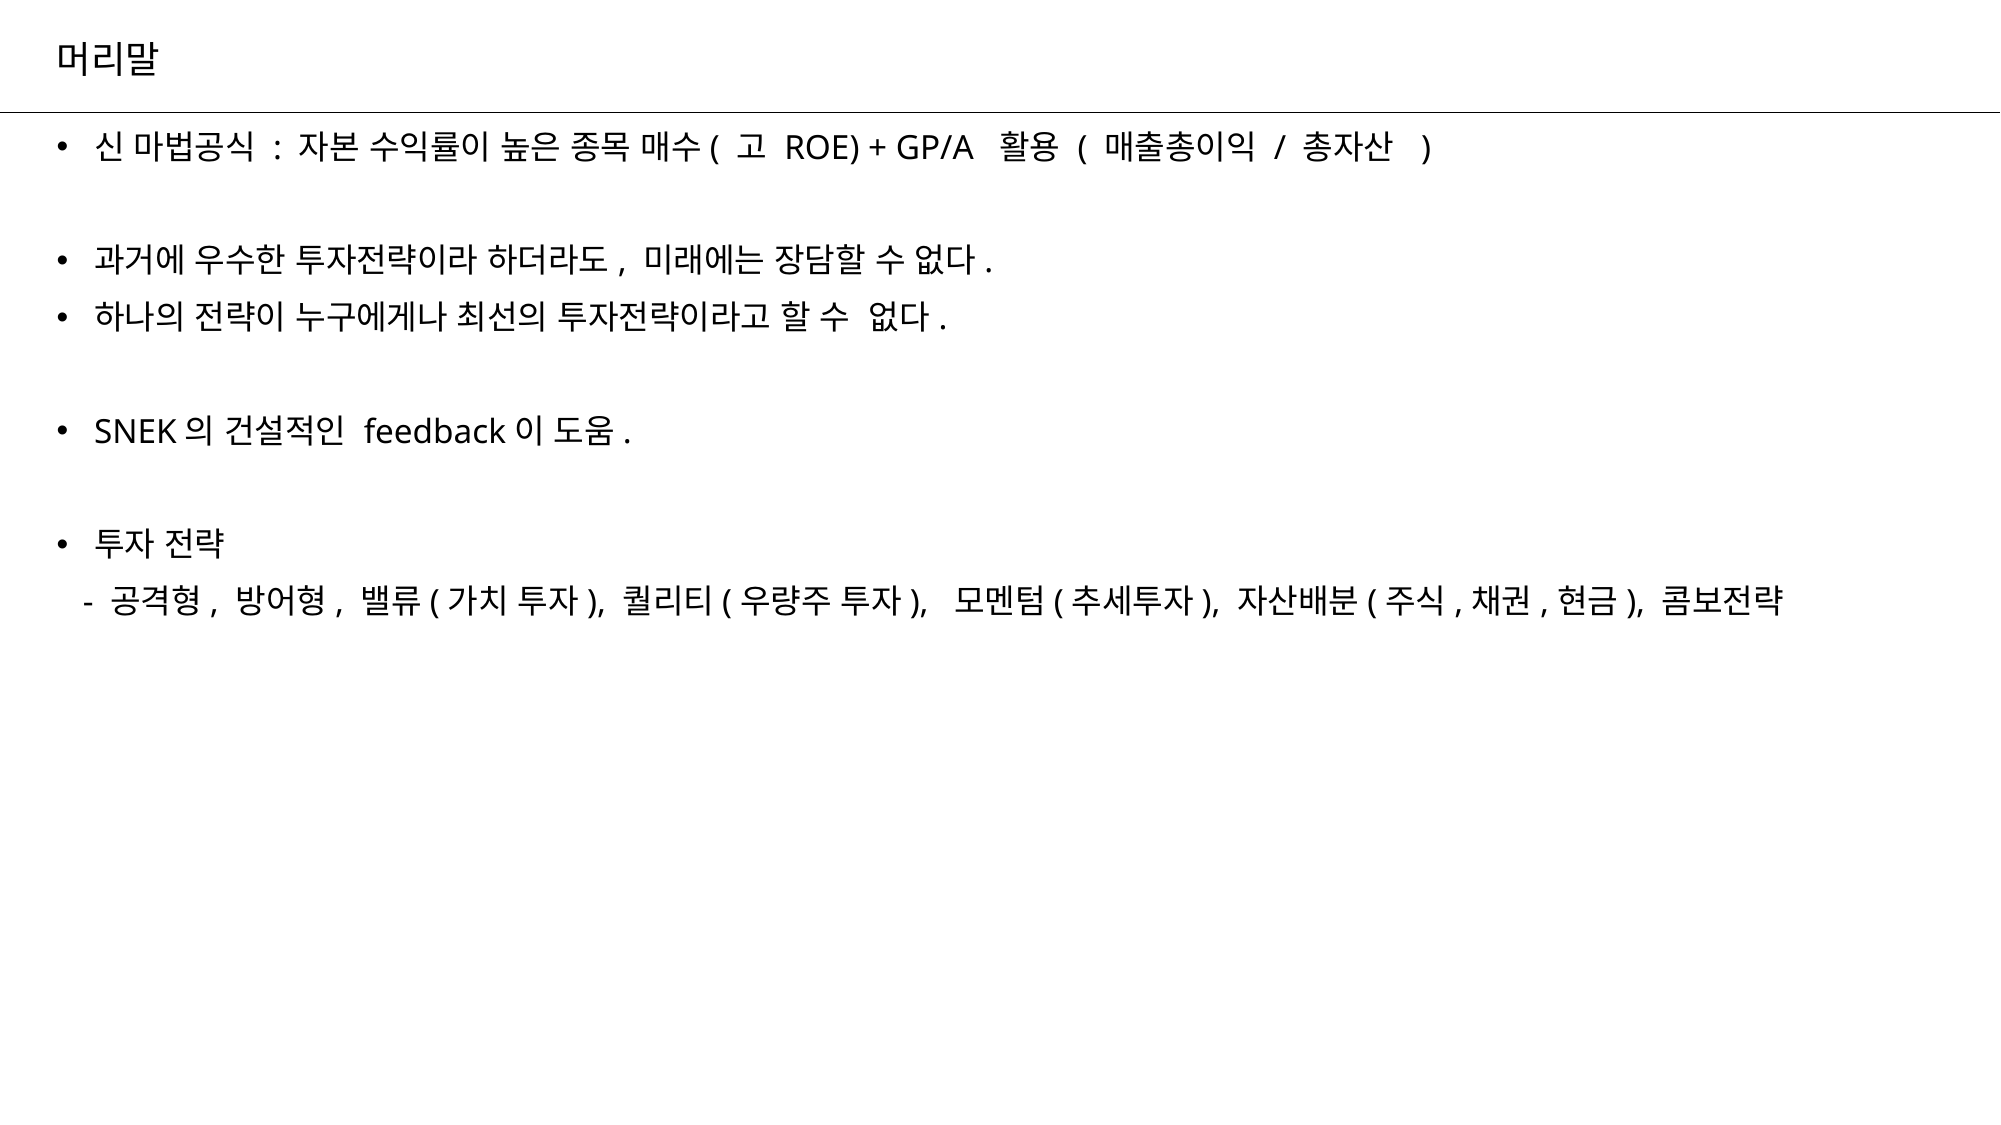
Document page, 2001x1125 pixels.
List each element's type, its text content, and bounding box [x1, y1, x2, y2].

title 머리말 [41, 21, 1973, 102]
list 신 마법공식 : 자본 수익률이 높은 종목 매수( 고 ROE) + GP/A 활용 ( 매출총이익 / 총자산 ) 과거에 우수한 투자전략이라 하더라도, 미래에는 장담할 수 없다. 하나의 전략이 누구에게나 최선의 투자전략이라고 할 수 없다. SNEK의 건설적인 feedback이 도움. 투자 전략 - 공격형, 방어형, 밸류(가치 투자), 퀄리티(우량주 투자), 모멘텀(추세투자), 자산배분(주식,채권,현금), 콤보전략 [41, 123, 1973, 1014]
